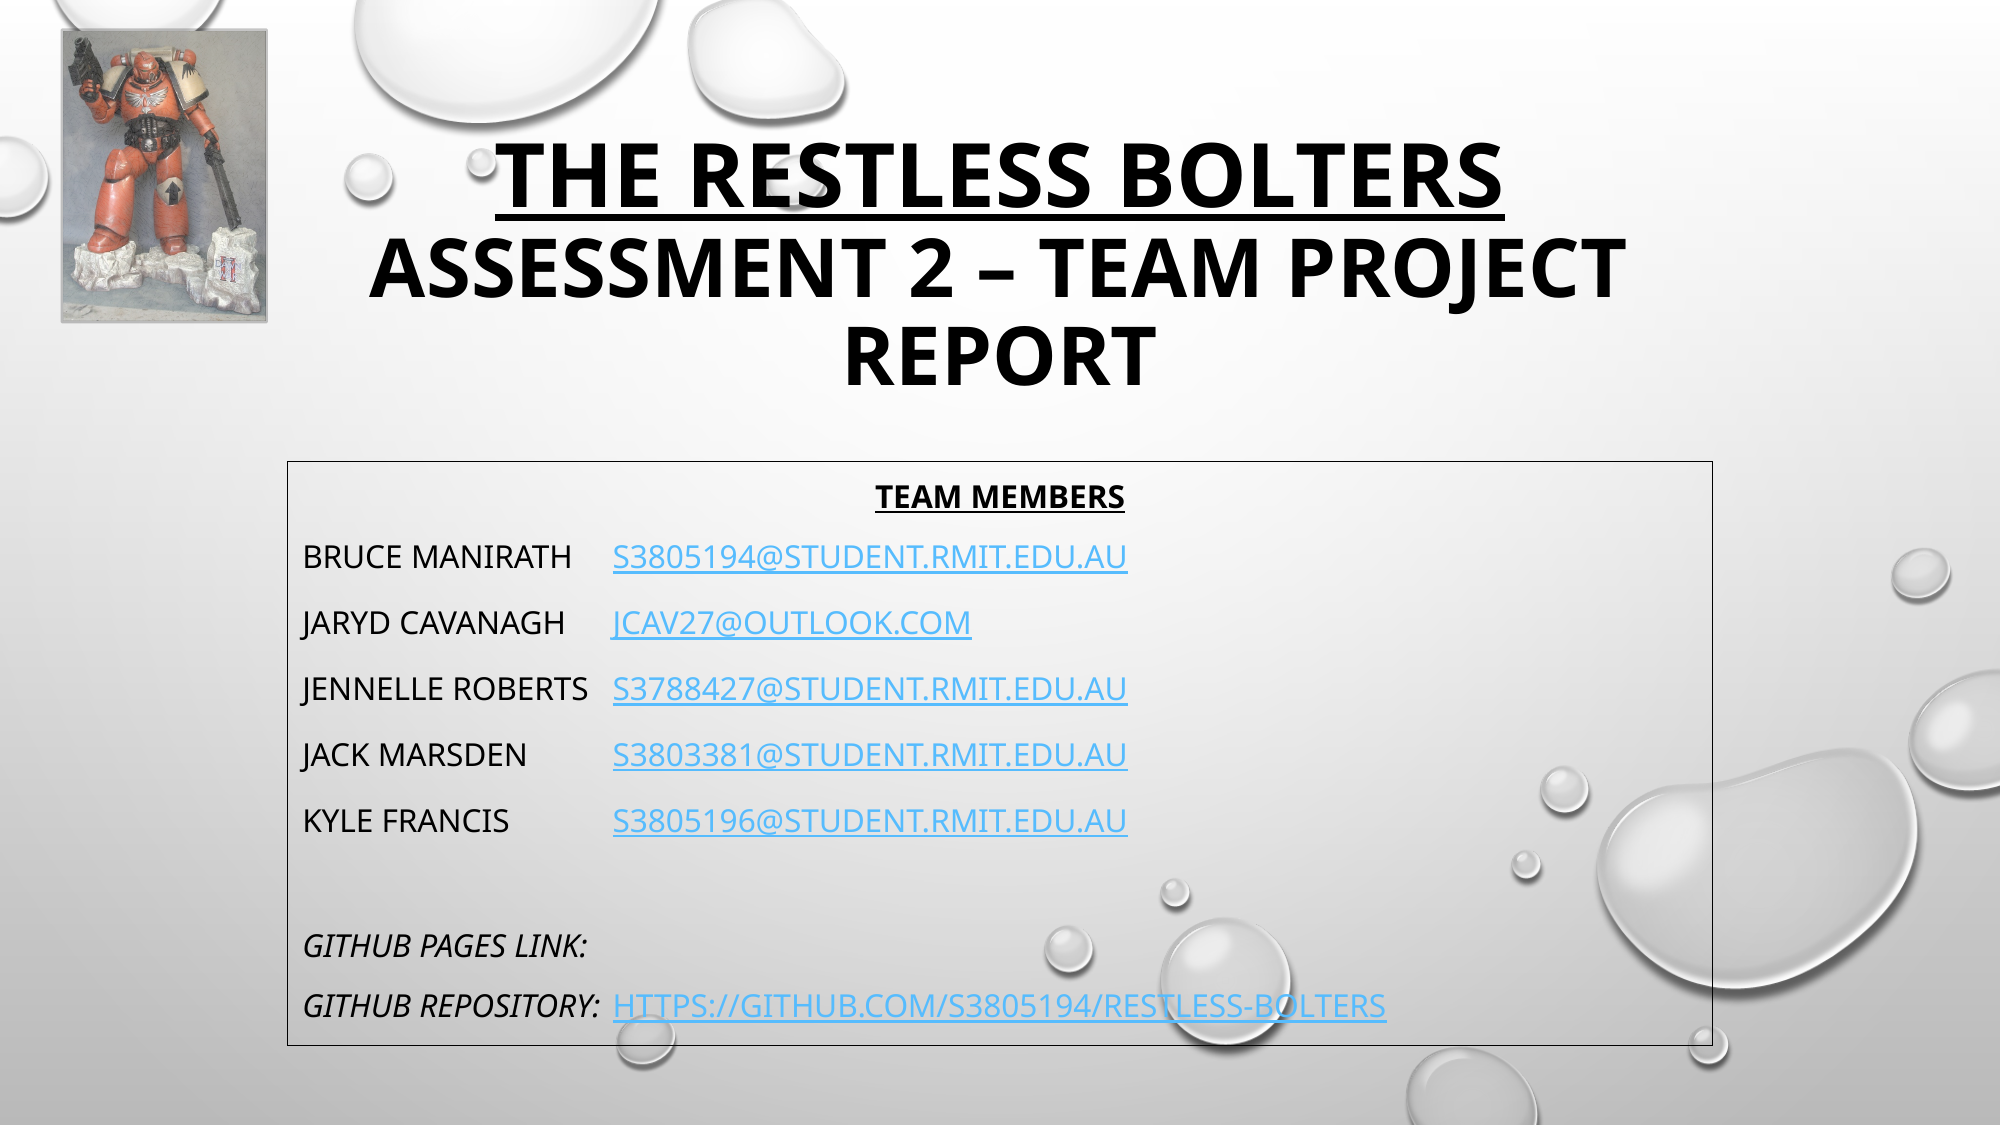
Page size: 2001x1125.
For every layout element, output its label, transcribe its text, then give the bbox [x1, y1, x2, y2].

title The Restless Bolters Assessment 2 – Team Project Report [287, 121, 1713, 411]
subtitle TEAM MEMBERS Bruce Manirath s3805194@student.rmit.edu.au Jaryd Cavanagh JCav27@outlook.com Jennelle Roberts s3788427@student.rmit.edu.au Jack Marsden s3803381@student.rmit.edu.au Kyle Francis s3805196@student.rmit.edu.au Github PAGES Link: Github Repository: https://github.com/s3805194/Restless-Bolters [287, 461, 1713, 1046]
picture [0, 0, 2000, 1125]
